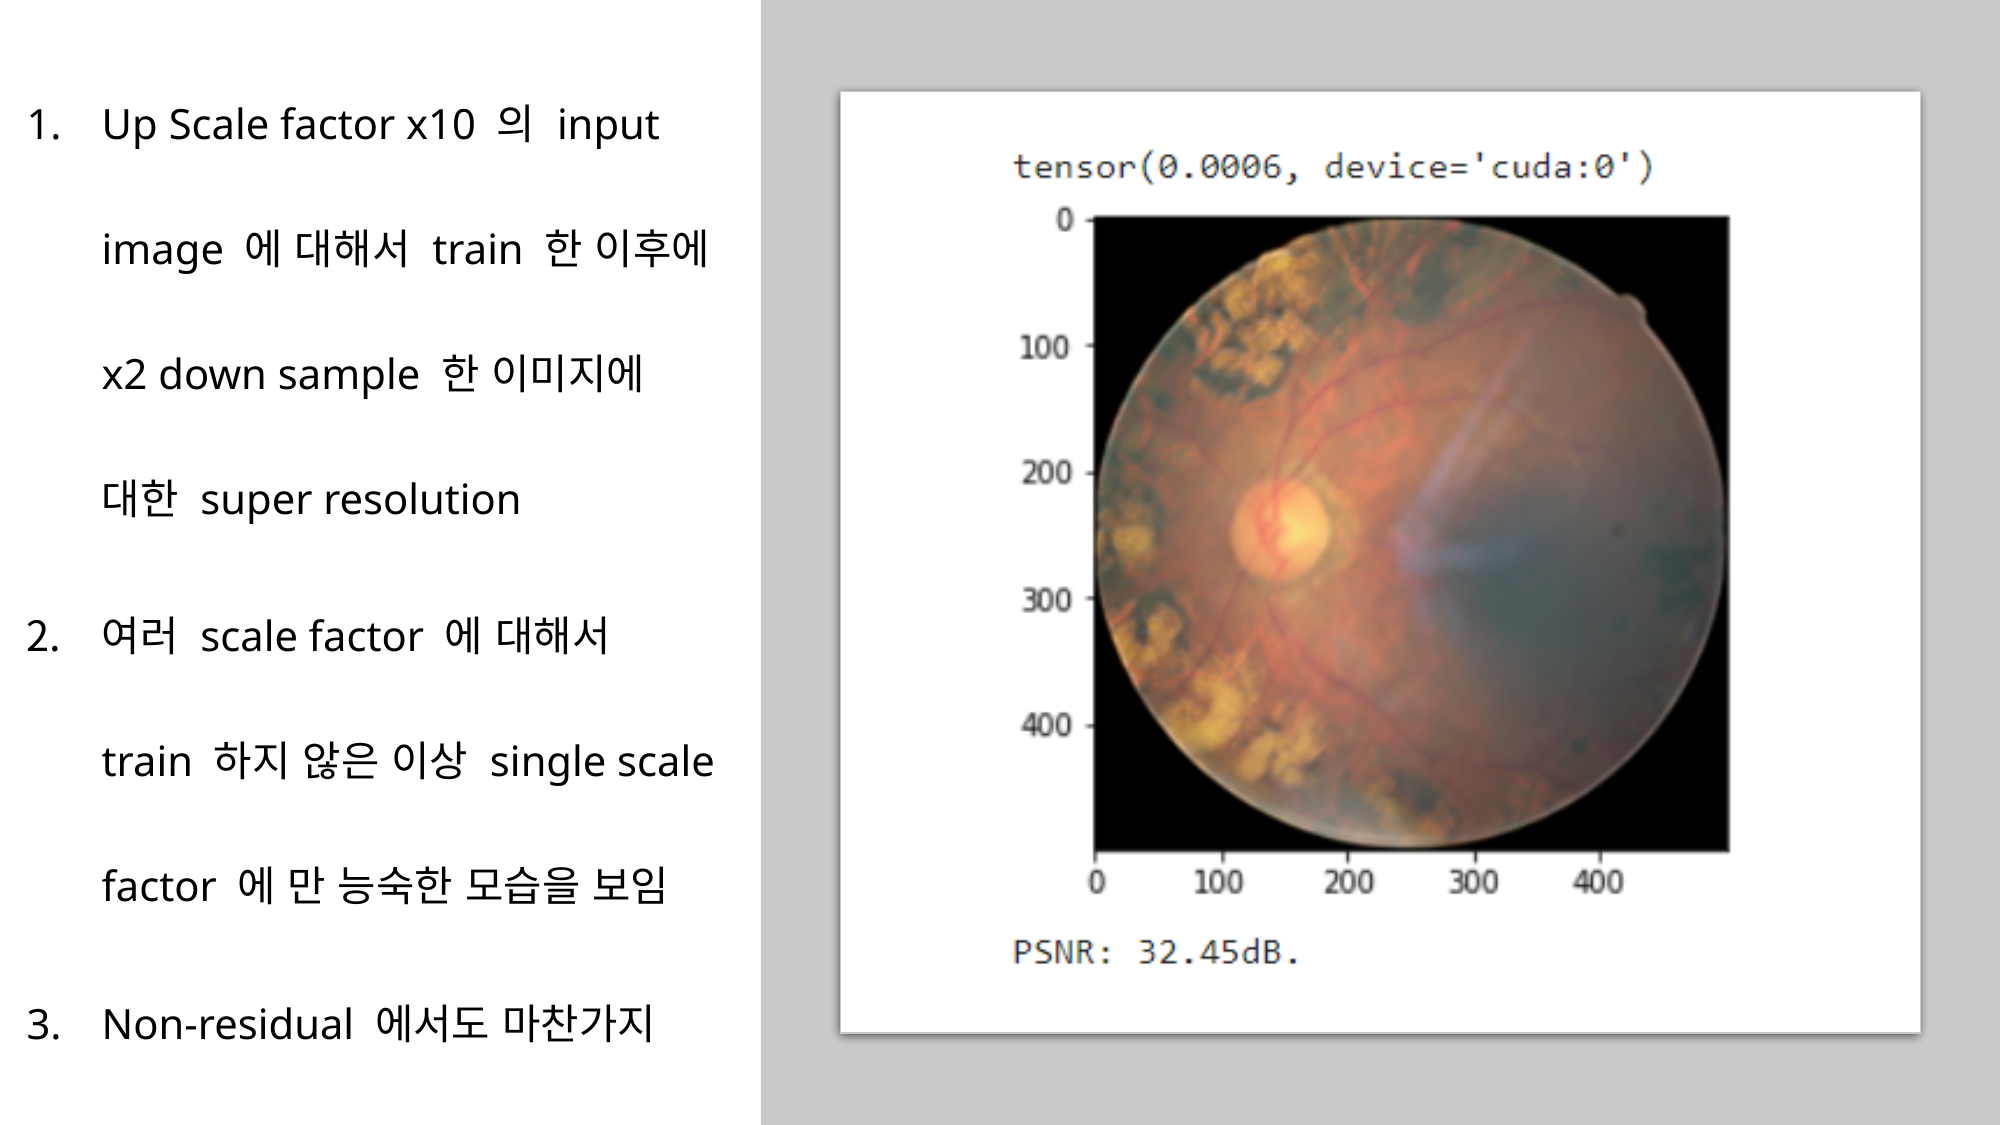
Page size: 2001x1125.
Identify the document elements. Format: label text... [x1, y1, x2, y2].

text_box [839, 90, 1922, 1034]
text_box Up Scale factor x10 의 input image 에 대해서 train 한 이후에 x2 down sample 한 이미지에 대한 super resolution 여러 scale factor 에 대해서 train 하지 않은 이상 single scale factor 에 만 능숙한 모습을 보임 Non-residual 에서도 마찬가지 [11, 14, 737, 636]
text_box [760, 0, 2000, 1125]
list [959, 132, 1802, 992]
